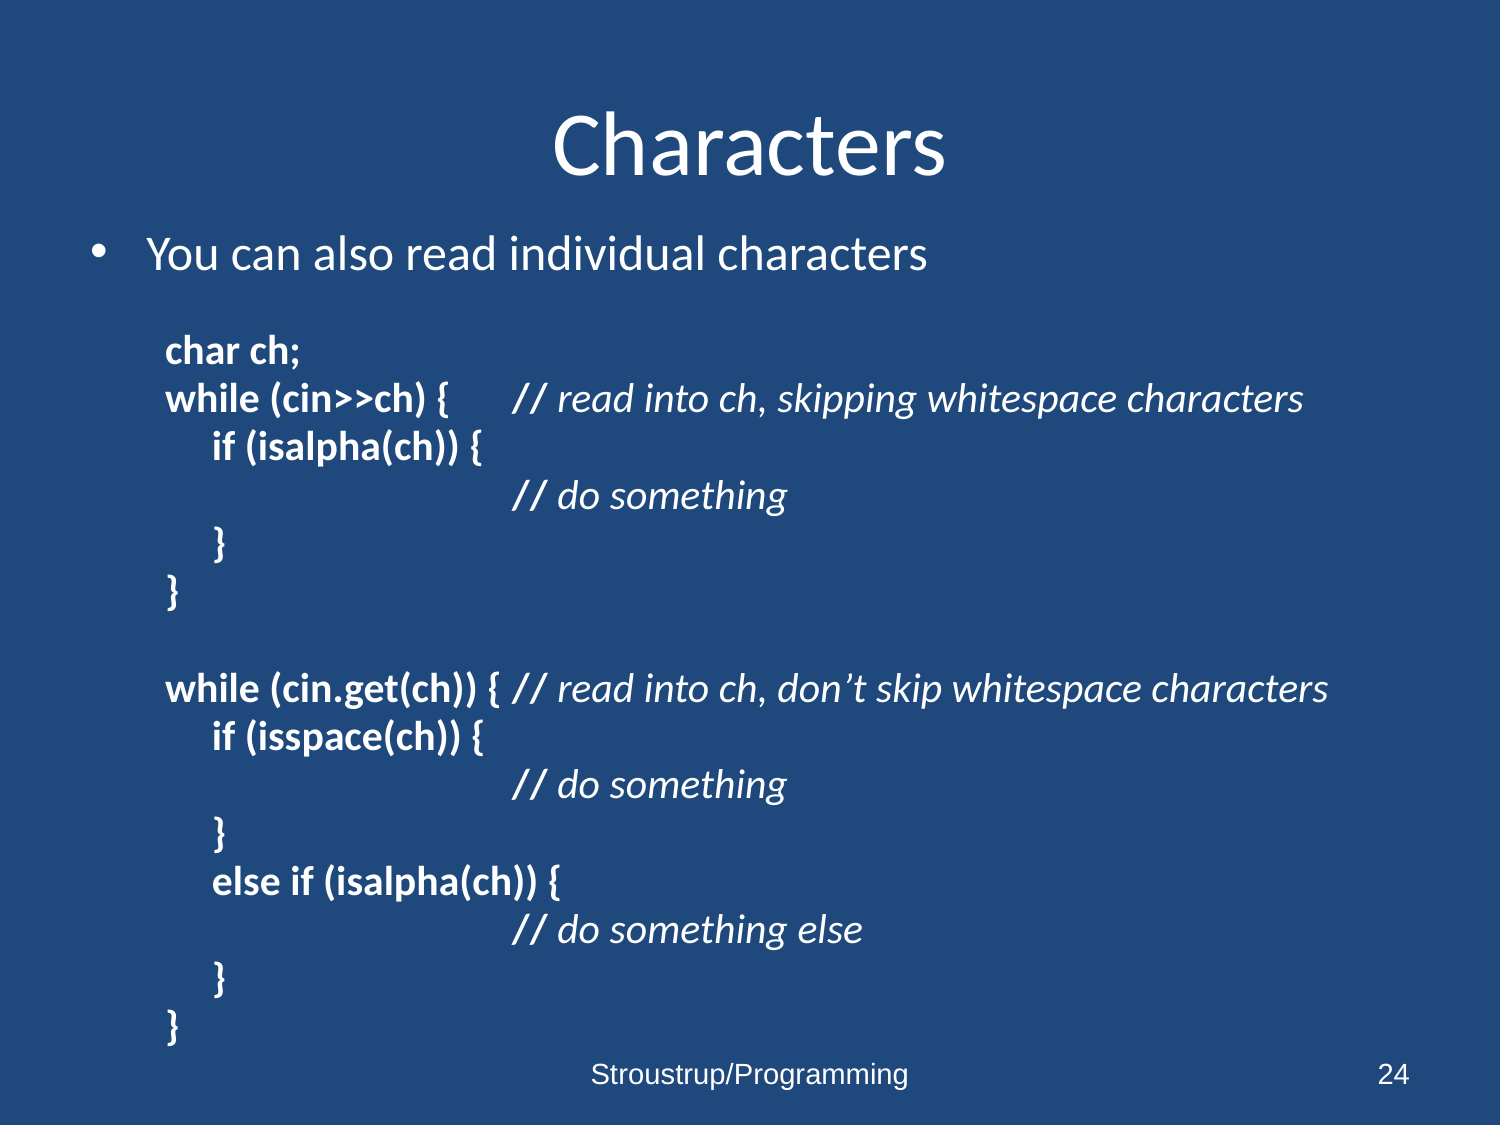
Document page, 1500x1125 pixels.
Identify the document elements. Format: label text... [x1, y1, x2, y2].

footer Stroustrup/Programming [512, 1042, 988, 1103]
title Characters [75, 45, 1425, 224]
list You can also read individual characters char ch; while (cin>>ch) { // read into ch, skipping whitespace characters if (isalpha(ch)) { // do something } } while (cin.get(ch)) { // read into ch, don’t skip whitespace characters if (isspace(ch)) { // do something } else if (isalpha(ch)) { // do something else } } [75, 224, 1425, 1088]
slide_number 24 [1074, 1042, 1425, 1103]
